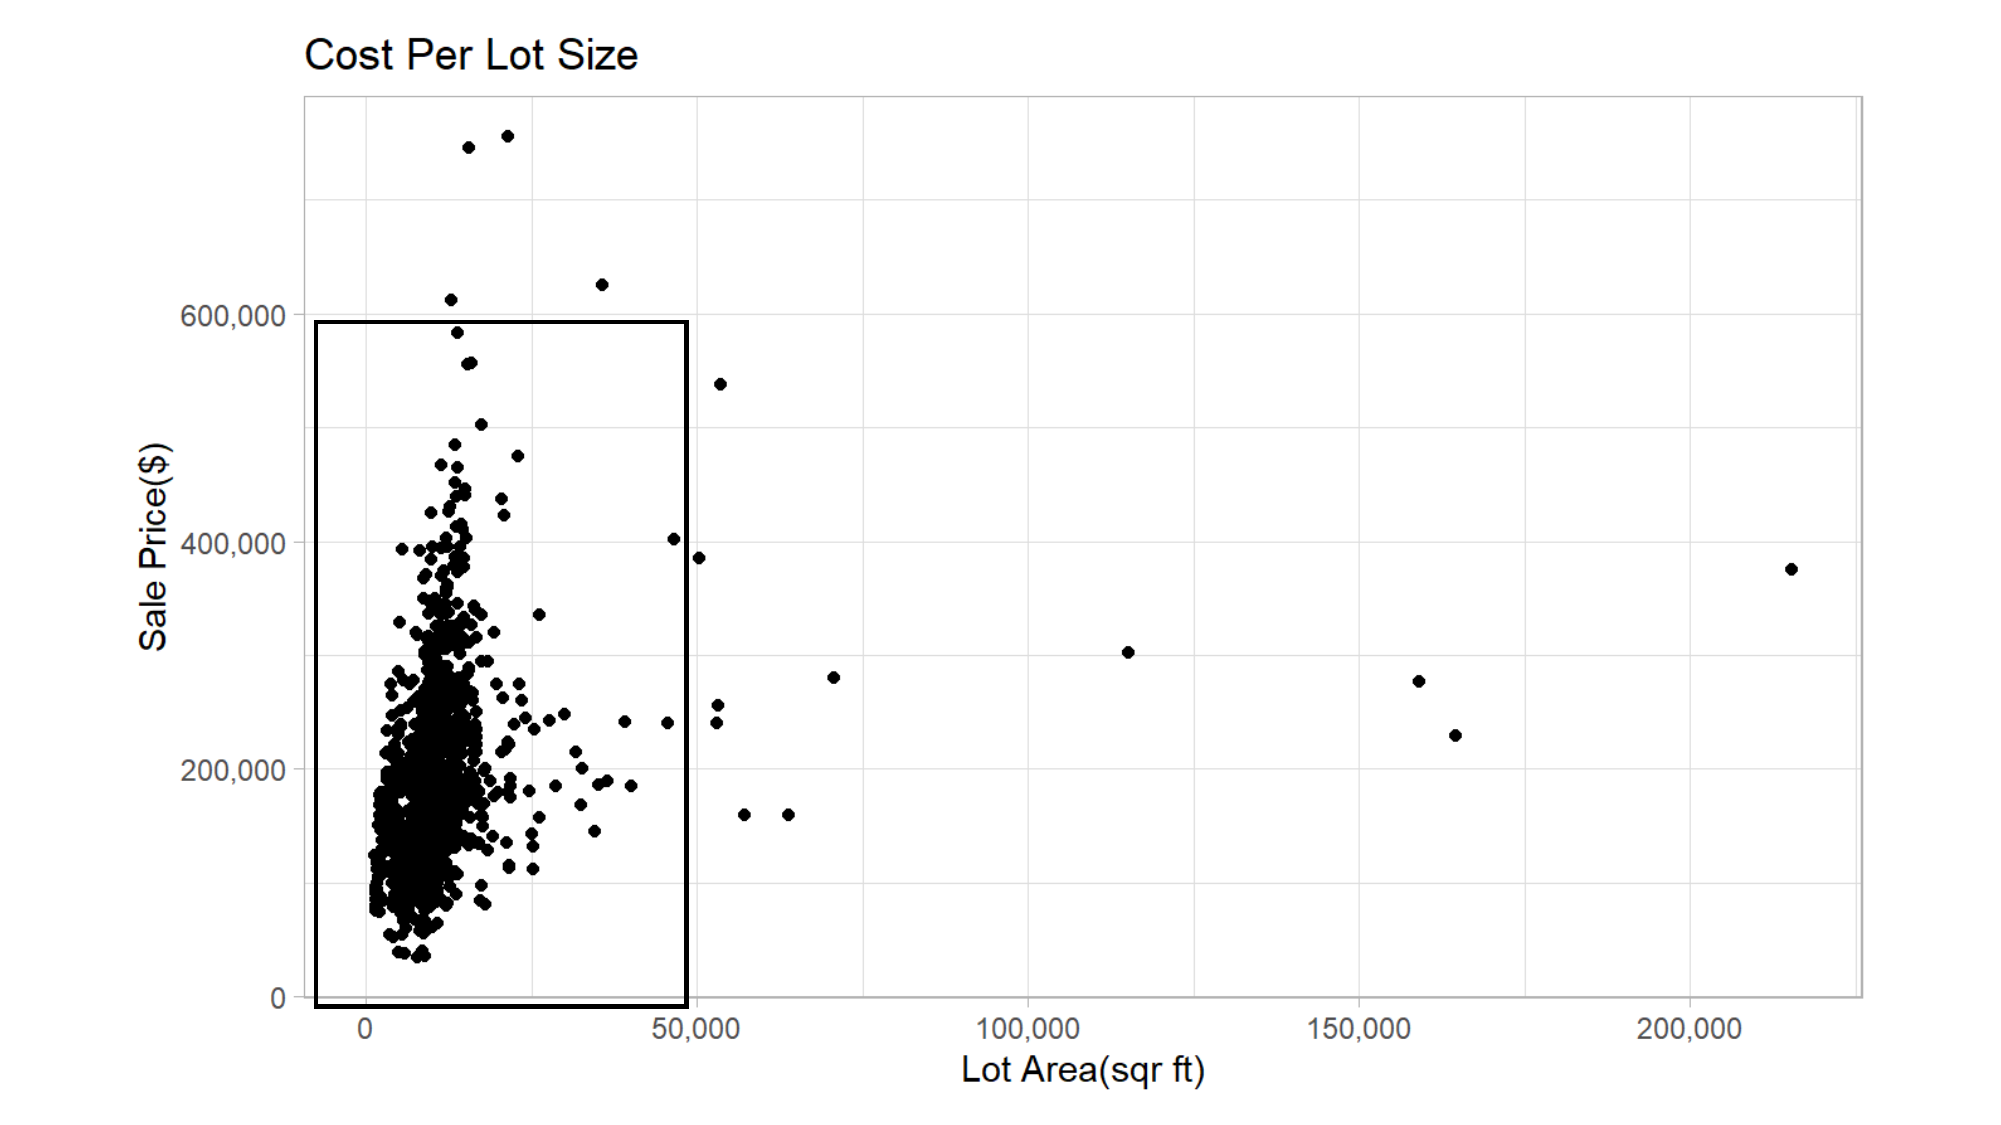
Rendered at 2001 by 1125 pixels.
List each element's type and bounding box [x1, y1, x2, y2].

picture [119, 18, 1881, 1107]
